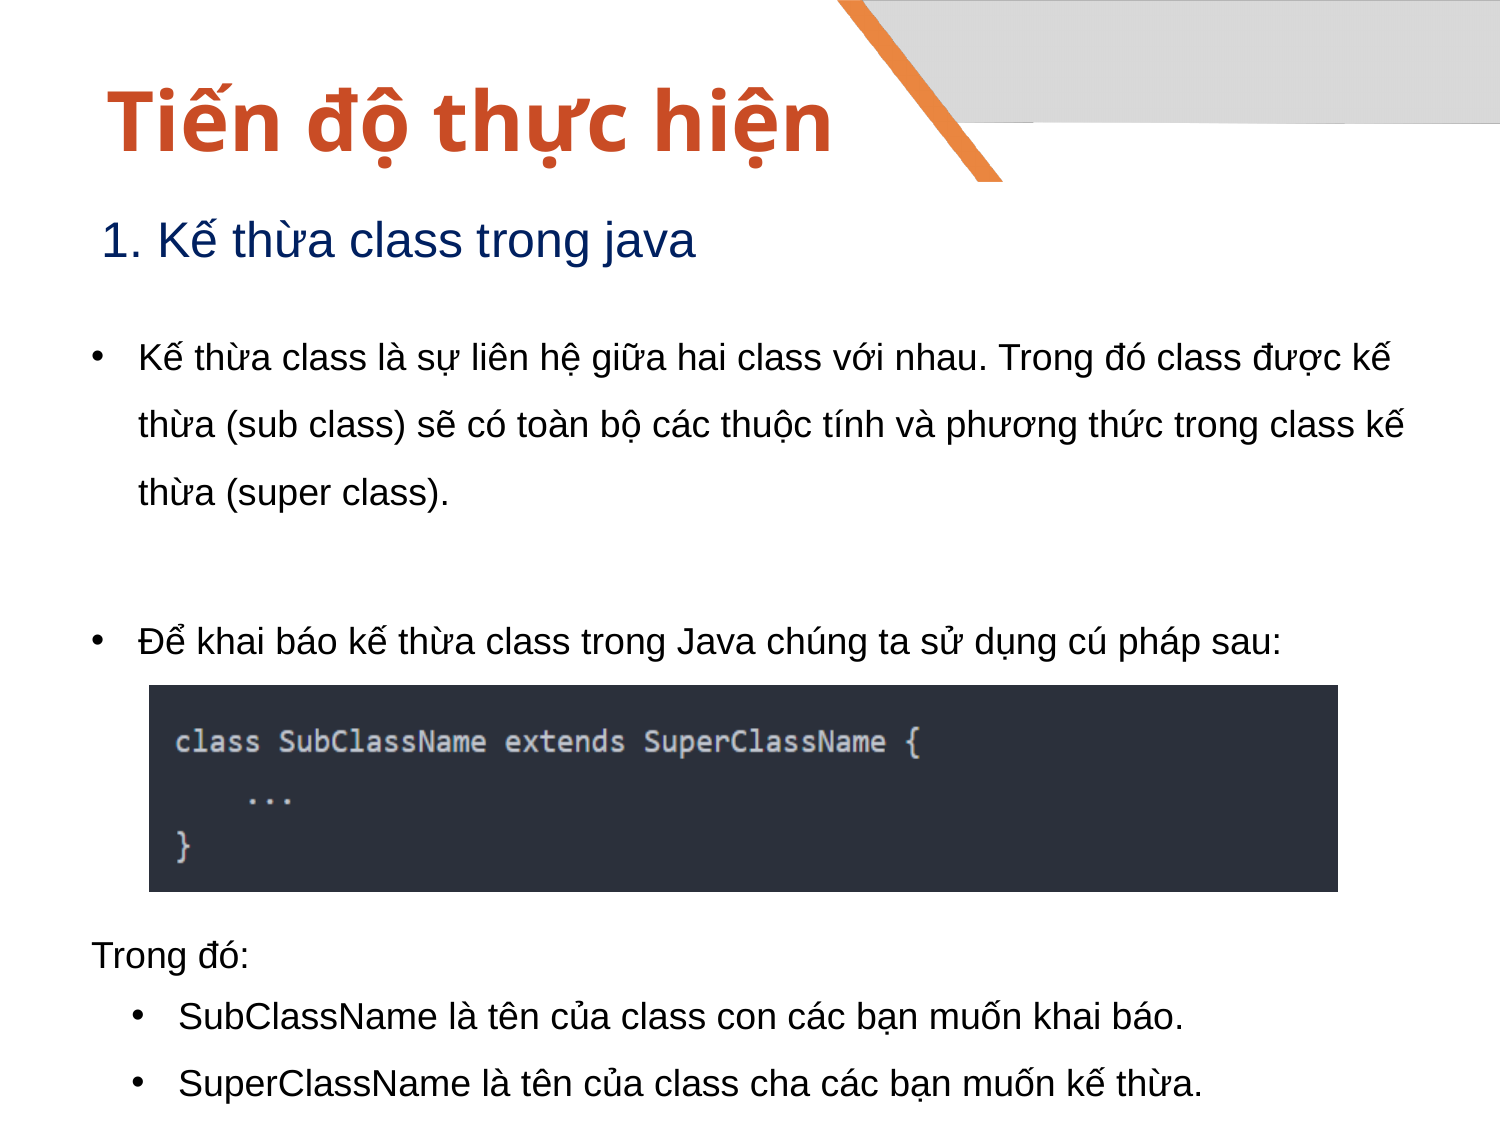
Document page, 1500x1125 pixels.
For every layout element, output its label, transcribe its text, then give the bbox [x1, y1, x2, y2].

picture [837, 0, 1500, 182]
text_box Trong đó: [76, 923, 1102, 1029]
text_box Để khai báo kế thừa class trong Java chúng ta sử dụng cú pháp sau: [76, 587, 1325, 738]
picture [149, 685, 1338, 892]
list 1. Kế thừa class trong java [76, 200, 1344, 303]
text_box SubClassName là tên của class con các bạn muốn khai báo. SuperClassName là tên của class cha các bạn muốn kế thừa. [116, 984, 1304, 1125]
title Tiến độ thực hiện [76, 62, 838, 174]
text_box Kế thừa class là sự liên hệ giữa hai class với nhau. Trong đó class được kế thừa (sub class) sẽ có toàn bộ các thuộc tính và phương thức trong class kế thừa (super class). [76, 303, 1467, 521]
